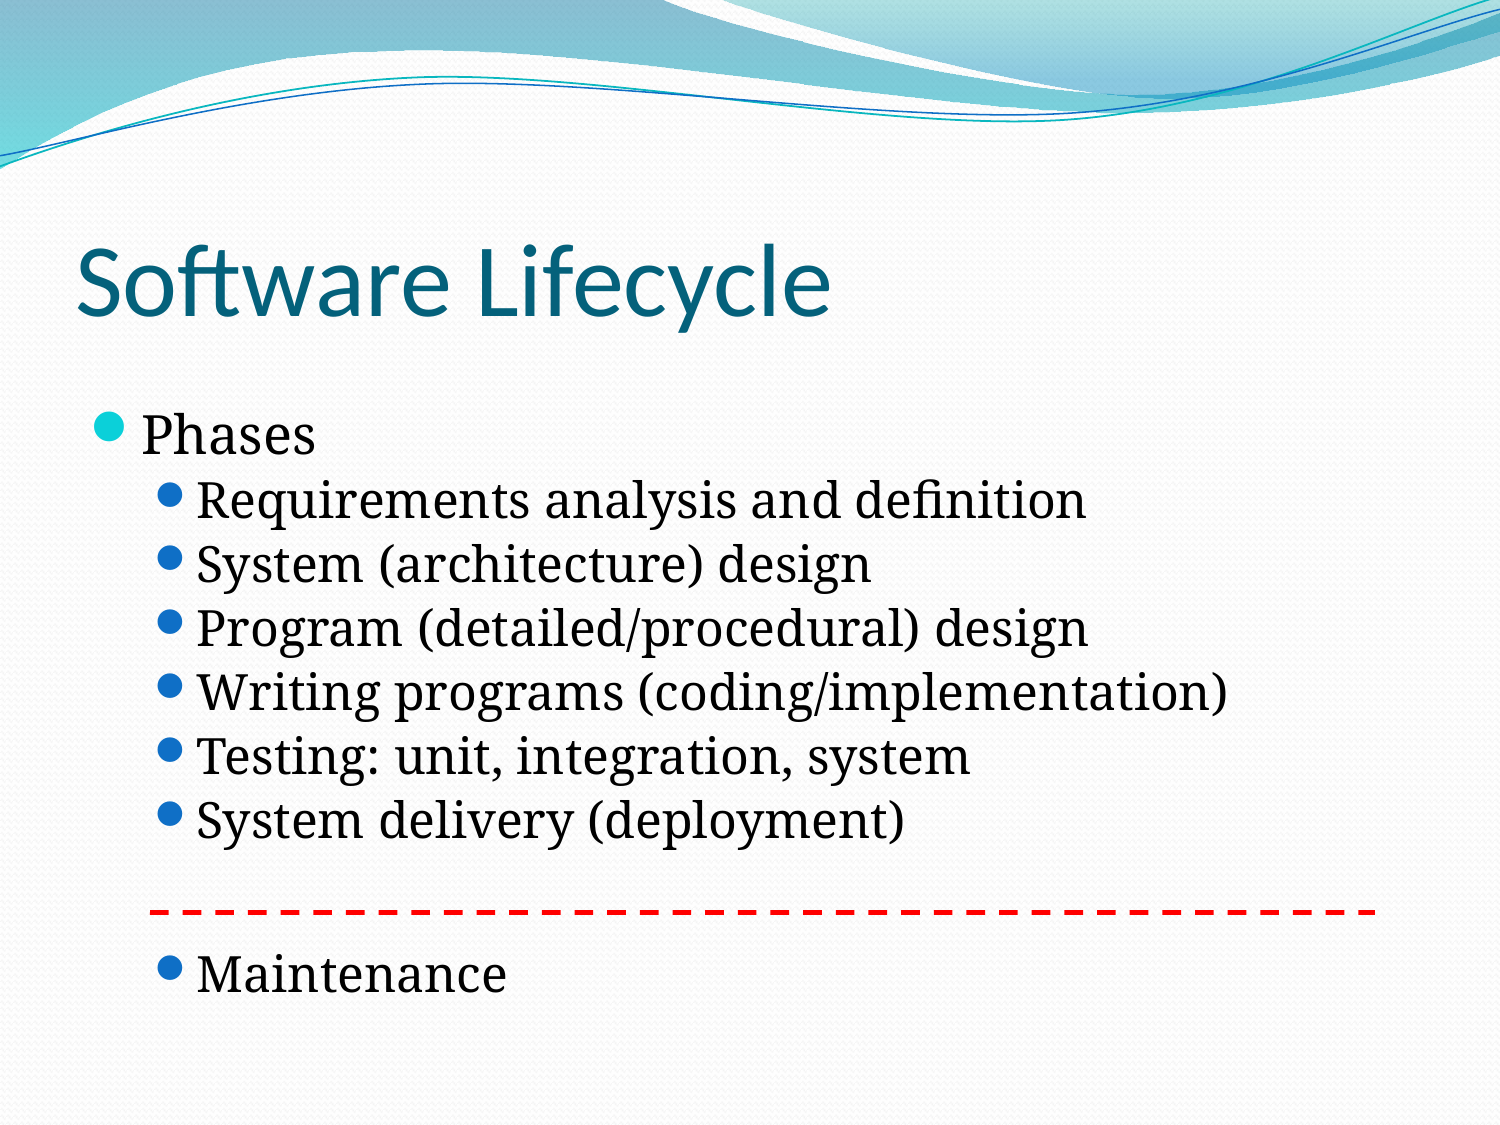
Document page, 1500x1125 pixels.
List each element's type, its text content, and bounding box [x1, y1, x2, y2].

title Software Lifecycle [75, 149, 1425, 338]
list Phases Requirements analysis and definition System (architecture) design Program (detailed/procedural) design Writing programs (coding/implementation) Testing: unit, integration, system System delivery (deployment) Maintenance [75, 399, 1425, 1038]
